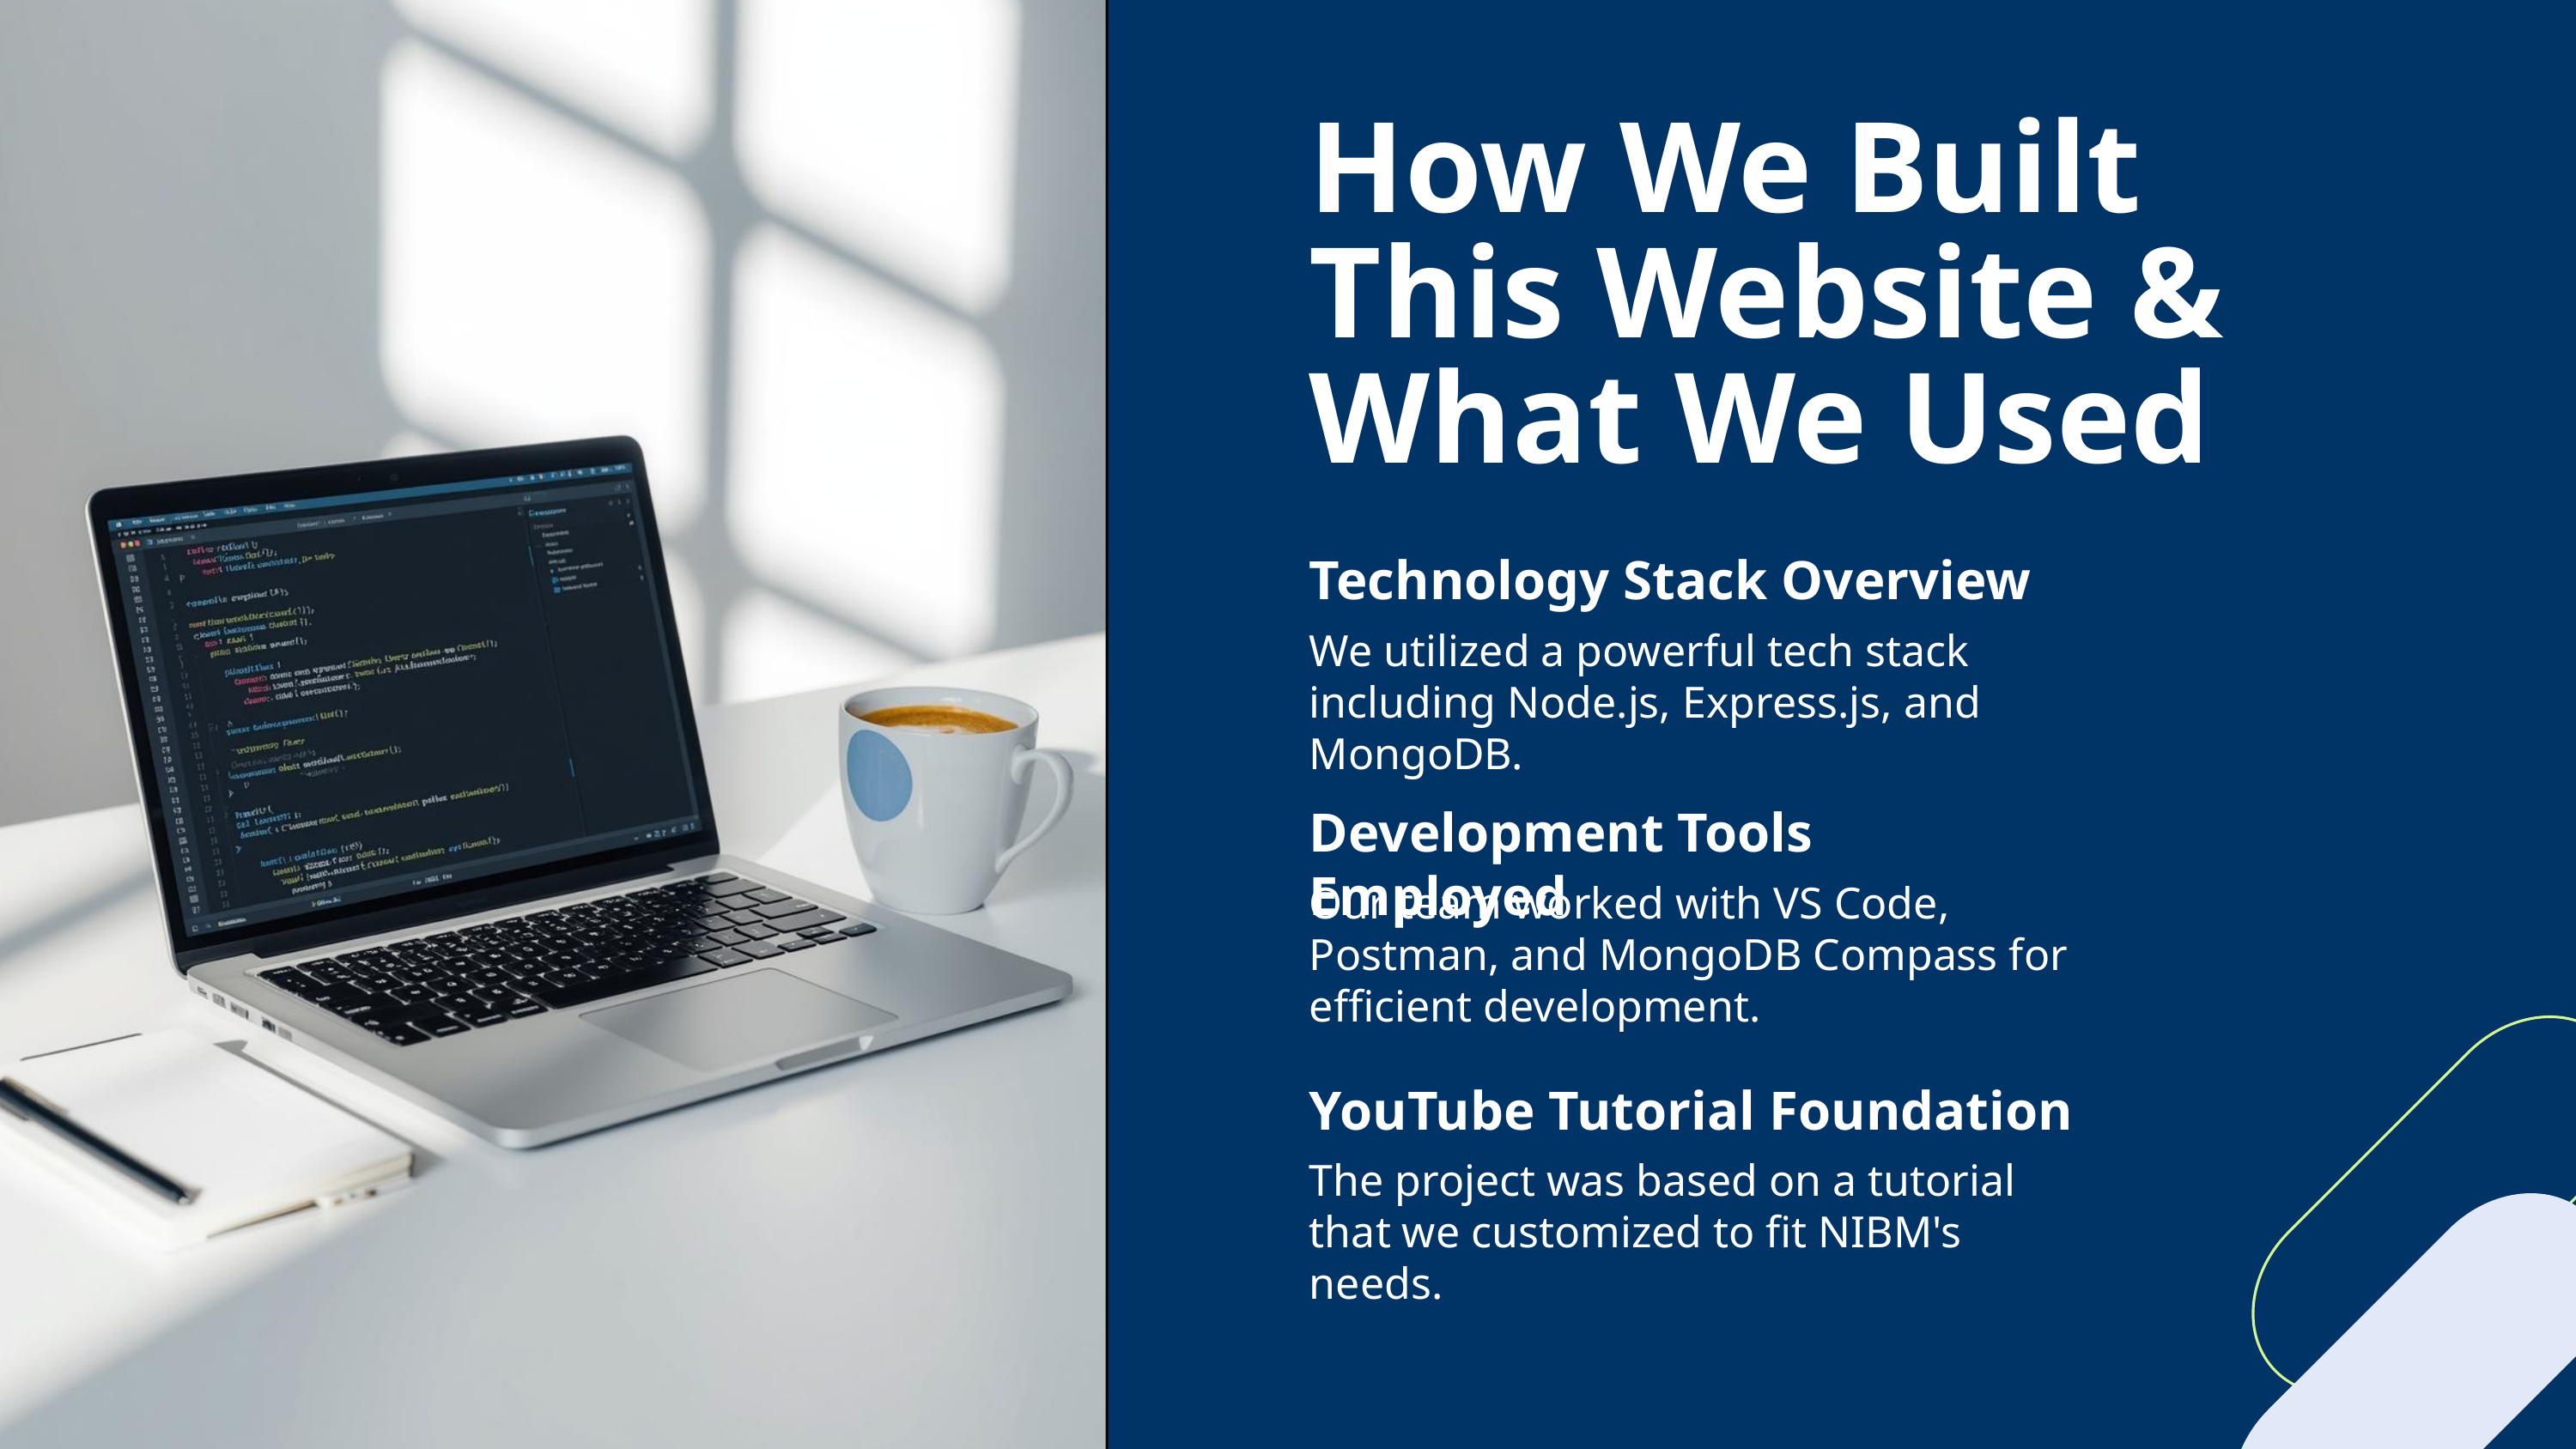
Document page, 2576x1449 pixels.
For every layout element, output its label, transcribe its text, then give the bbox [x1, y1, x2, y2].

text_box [1309, 1077, 2077, 1256]
text_box How We Built This Website & What We Used [1309, 112, 2277, 488]
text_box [1309, 799, 2077, 1029]
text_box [0, 0, 1108, 1449]
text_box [1309, 548, 2057, 778]
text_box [2190, 976, 2576, 1449]
